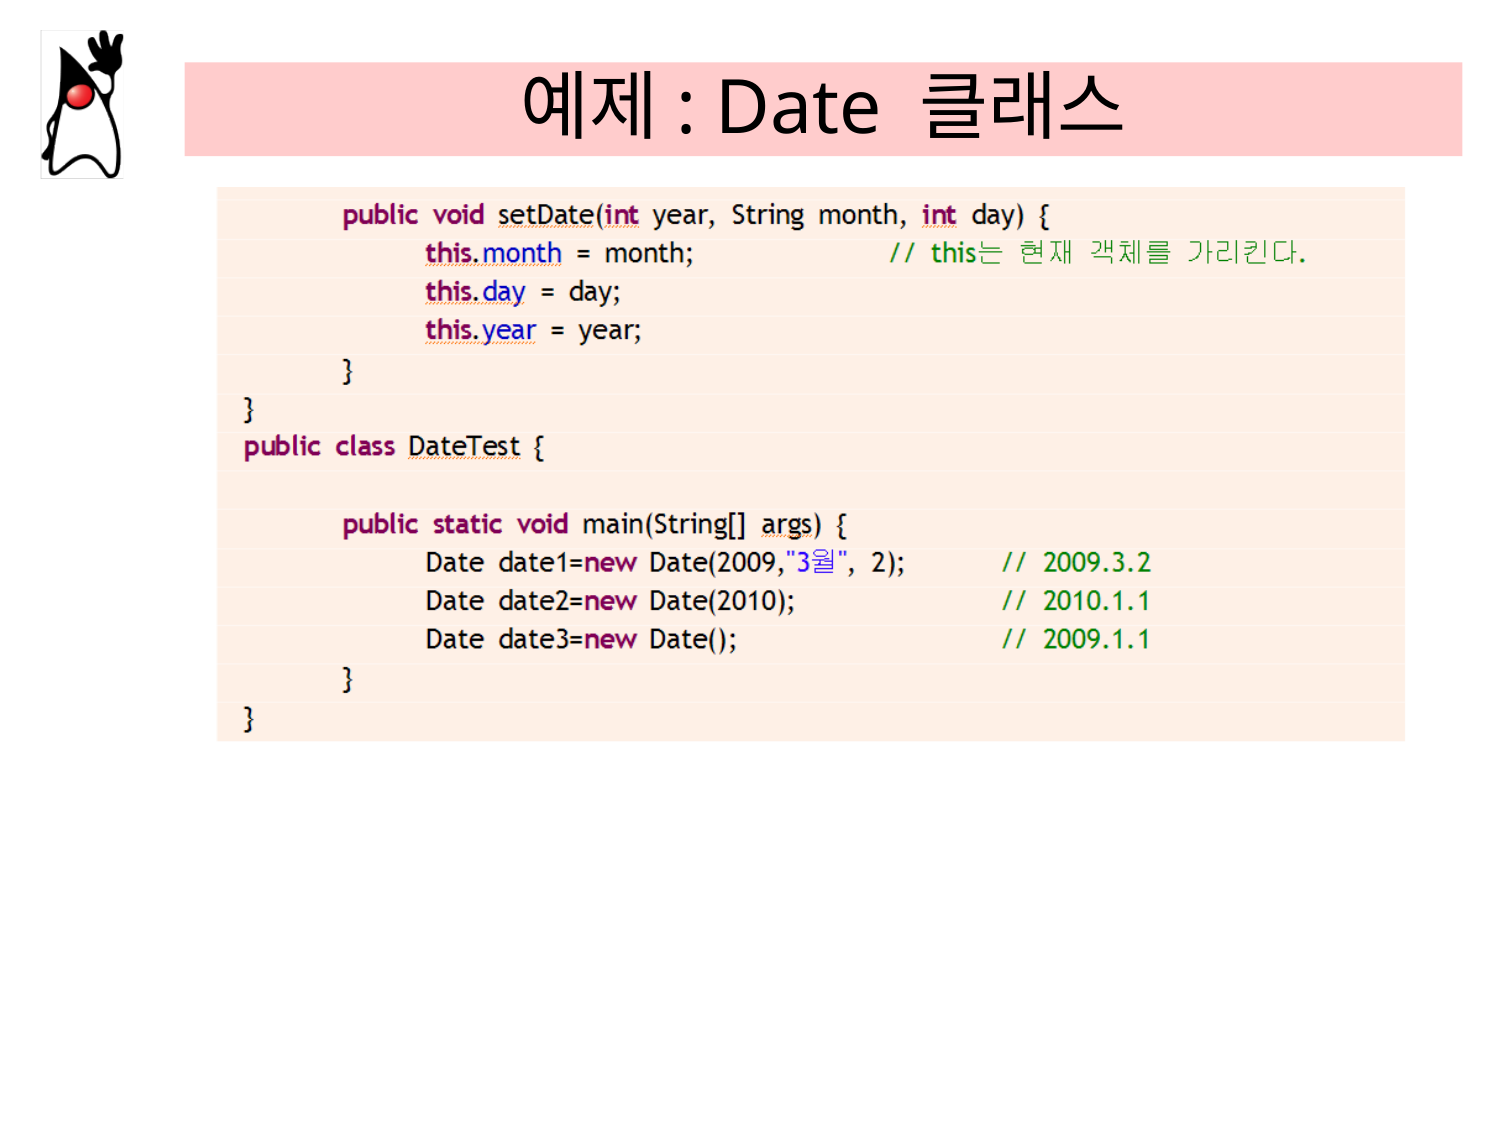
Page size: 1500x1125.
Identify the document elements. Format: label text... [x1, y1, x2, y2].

picture [39, 30, 124, 179]
title 예제: Date 클래스 [184, 62, 1463, 157]
picture [208, 187, 1415, 750]
